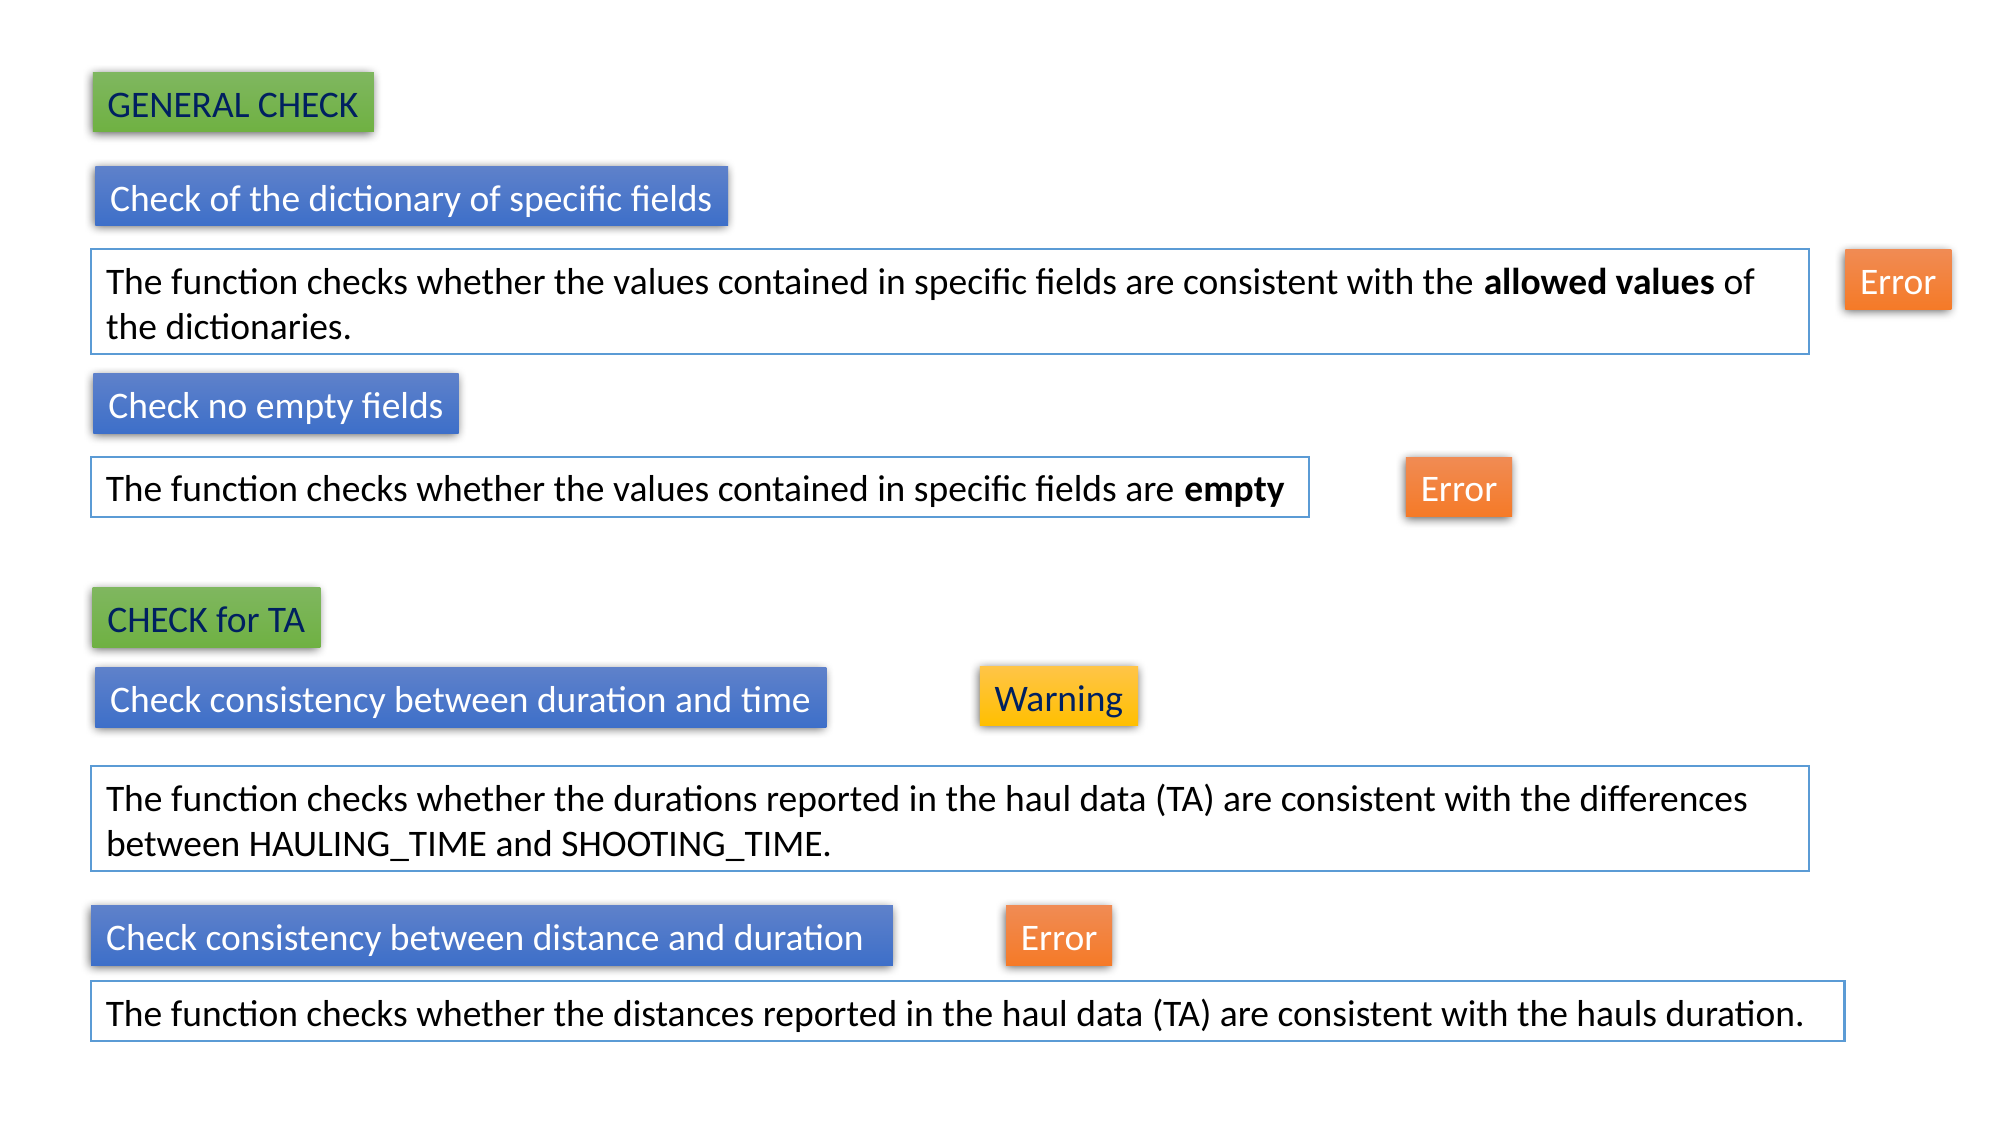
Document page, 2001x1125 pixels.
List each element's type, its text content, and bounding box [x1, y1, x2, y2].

text_box Error [1405, 457, 1513, 517]
text_box Check no empty fields [93, 373, 459, 434]
text_box CHECK for TA [92, 587, 321, 648]
text_box Error [1006, 905, 1113, 966]
text_box Check consistency between distance and duration [91, 905, 893, 966]
text_box The function checks whether the durations reported in the haul data (TA) are consistent with the differences between HAULING_TIME and SHOOTING_TIME. [90, 765, 1810, 872]
text_box Warning [979, 666, 1139, 726]
text_box The function checks whether the distances reported in the haul data (TA) are consistent with the hauls duration. [90, 980, 1846, 1042]
text_box The function checks whether the values contained in specific fields are consistent with the allowed values of the dictionaries. [90, 248, 1810, 355]
text_box GENERAL CHECK [92, 72, 374, 132]
text_box Check of the dictionary of specific fields [95, 166, 729, 226]
text_box Check consistency between duration and time [95, 667, 827, 728]
text_box The function checks whether the values contained in specific fields are empty [90, 456, 1310, 518]
text_box Error [1845, 249, 1952, 310]
